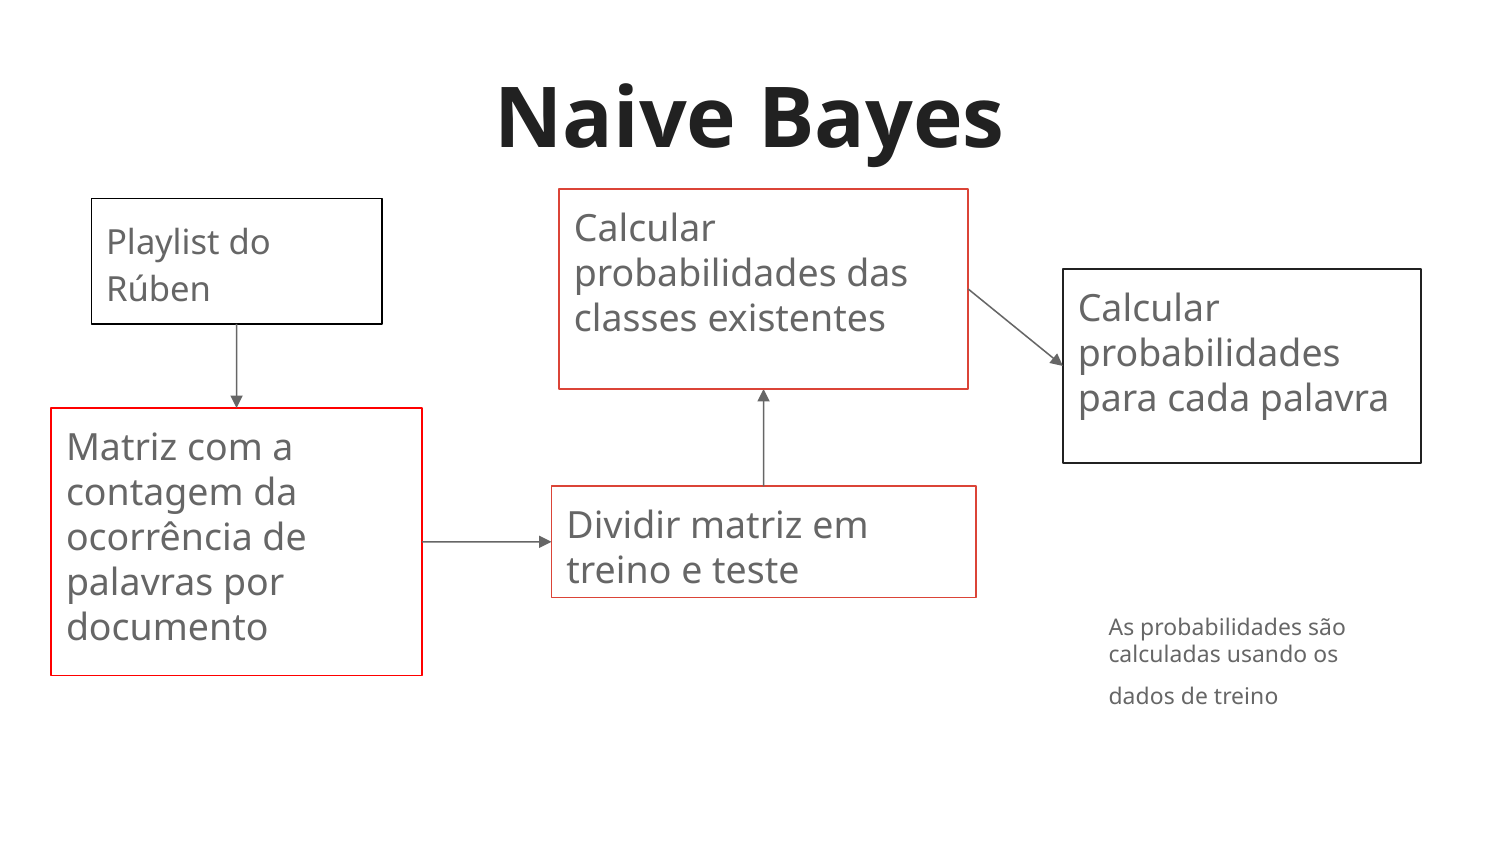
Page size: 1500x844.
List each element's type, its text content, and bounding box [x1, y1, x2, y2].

title Naive Bayes [51, 48, 1449, 180]
text_box Calcular probabilidades das classes existentes [559, 188, 969, 389]
text_box As probabilidades são calculadas usando os dados de treino [1093, 597, 1422, 737]
text_box Calcular probabilidades para cada palavra [1062, 269, 1421, 463]
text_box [967, 288, 1064, 367]
list Playlist do Rúben [91, 198, 382, 324]
text_box Dividir matriz em treino e teste [551, 486, 976, 598]
text_box Matriz com a contagem da ocorrência de palavras por documento [51, 408, 423, 676]
